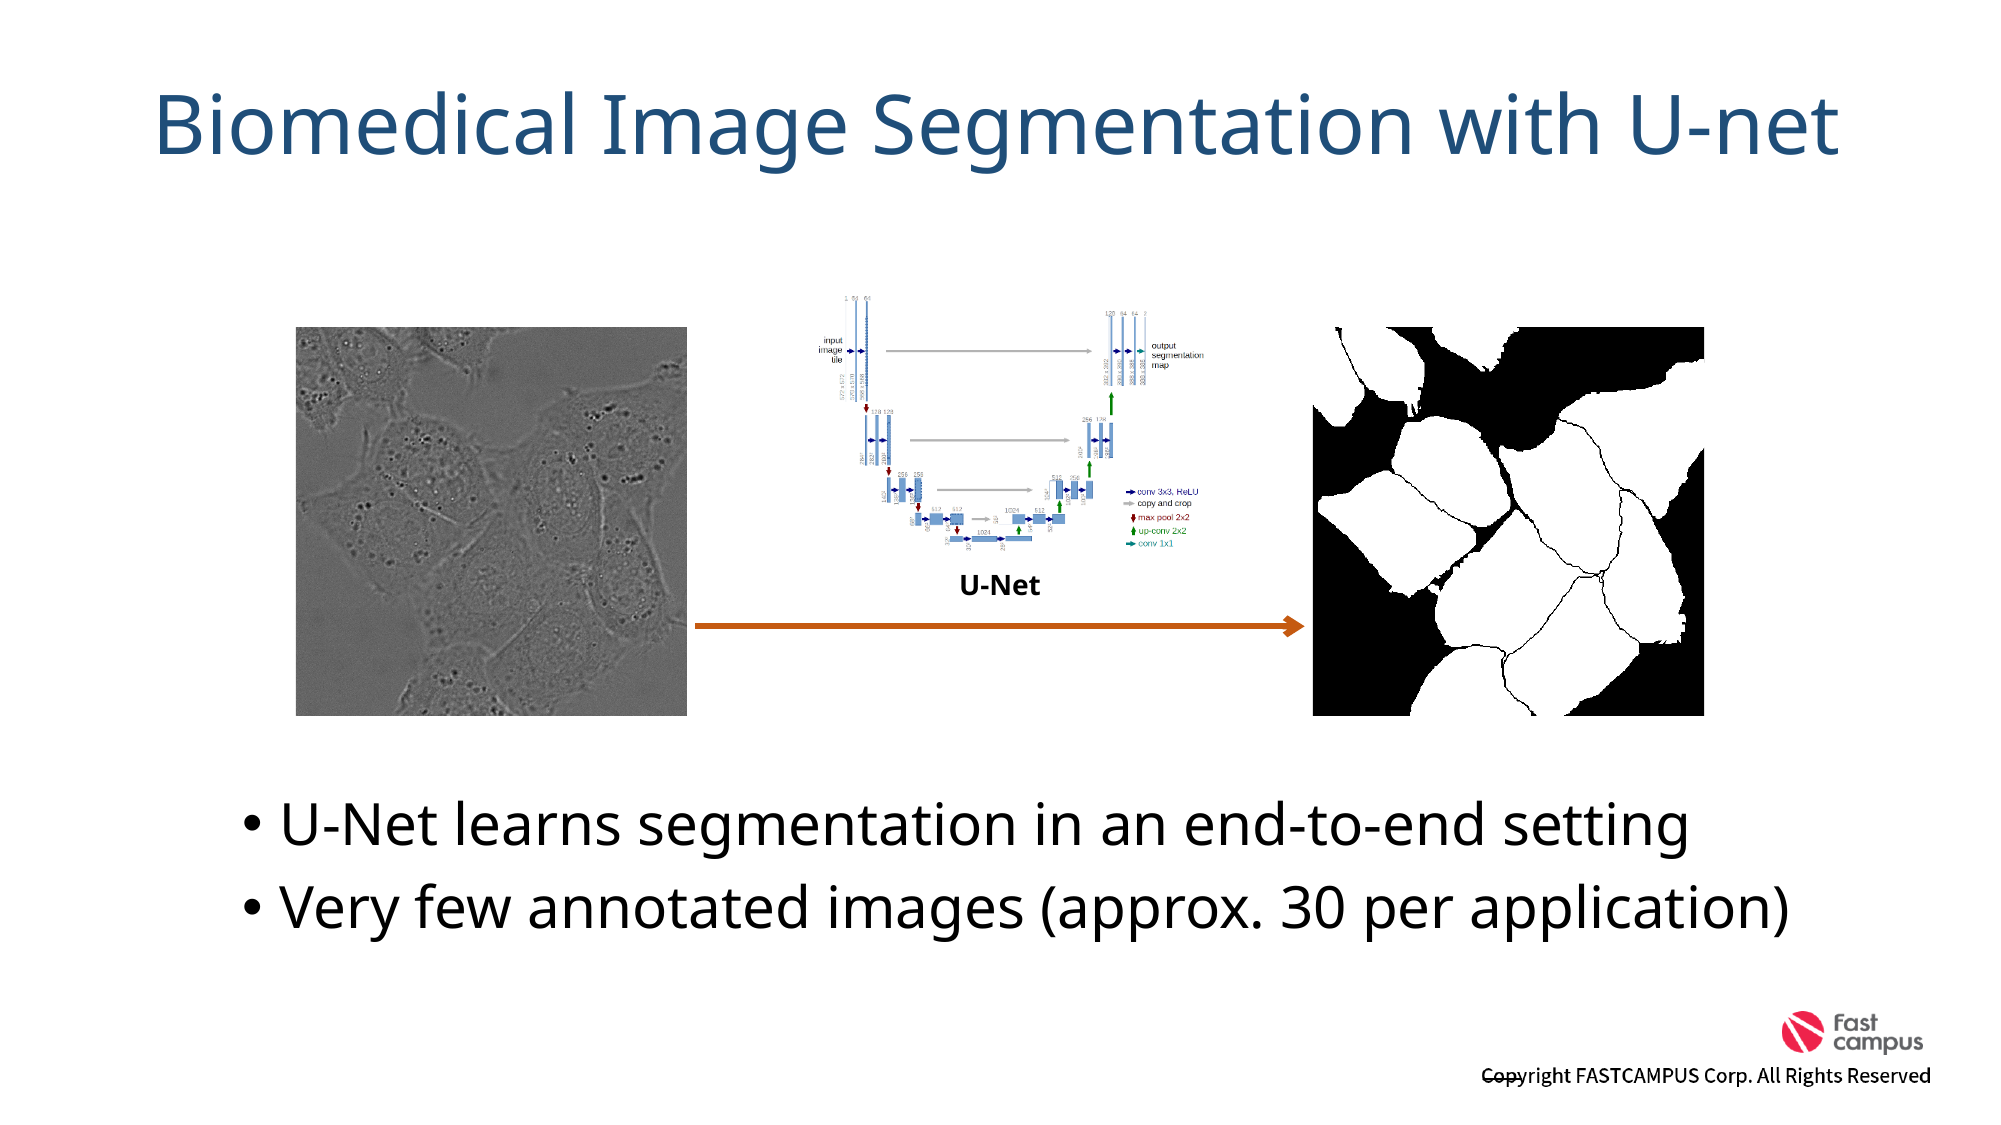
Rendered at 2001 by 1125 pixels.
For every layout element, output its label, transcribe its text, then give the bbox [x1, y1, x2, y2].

picture [1457, 984, 2000, 1125]
title Biomedical Image Segmentation with U-net [137, 33, 1863, 222]
list U-Net learns segmentation in an end-to-end setting Very few annotated images (approx. 30 per application) [227, 787, 1830, 988]
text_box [295, 293, 1705, 716]
